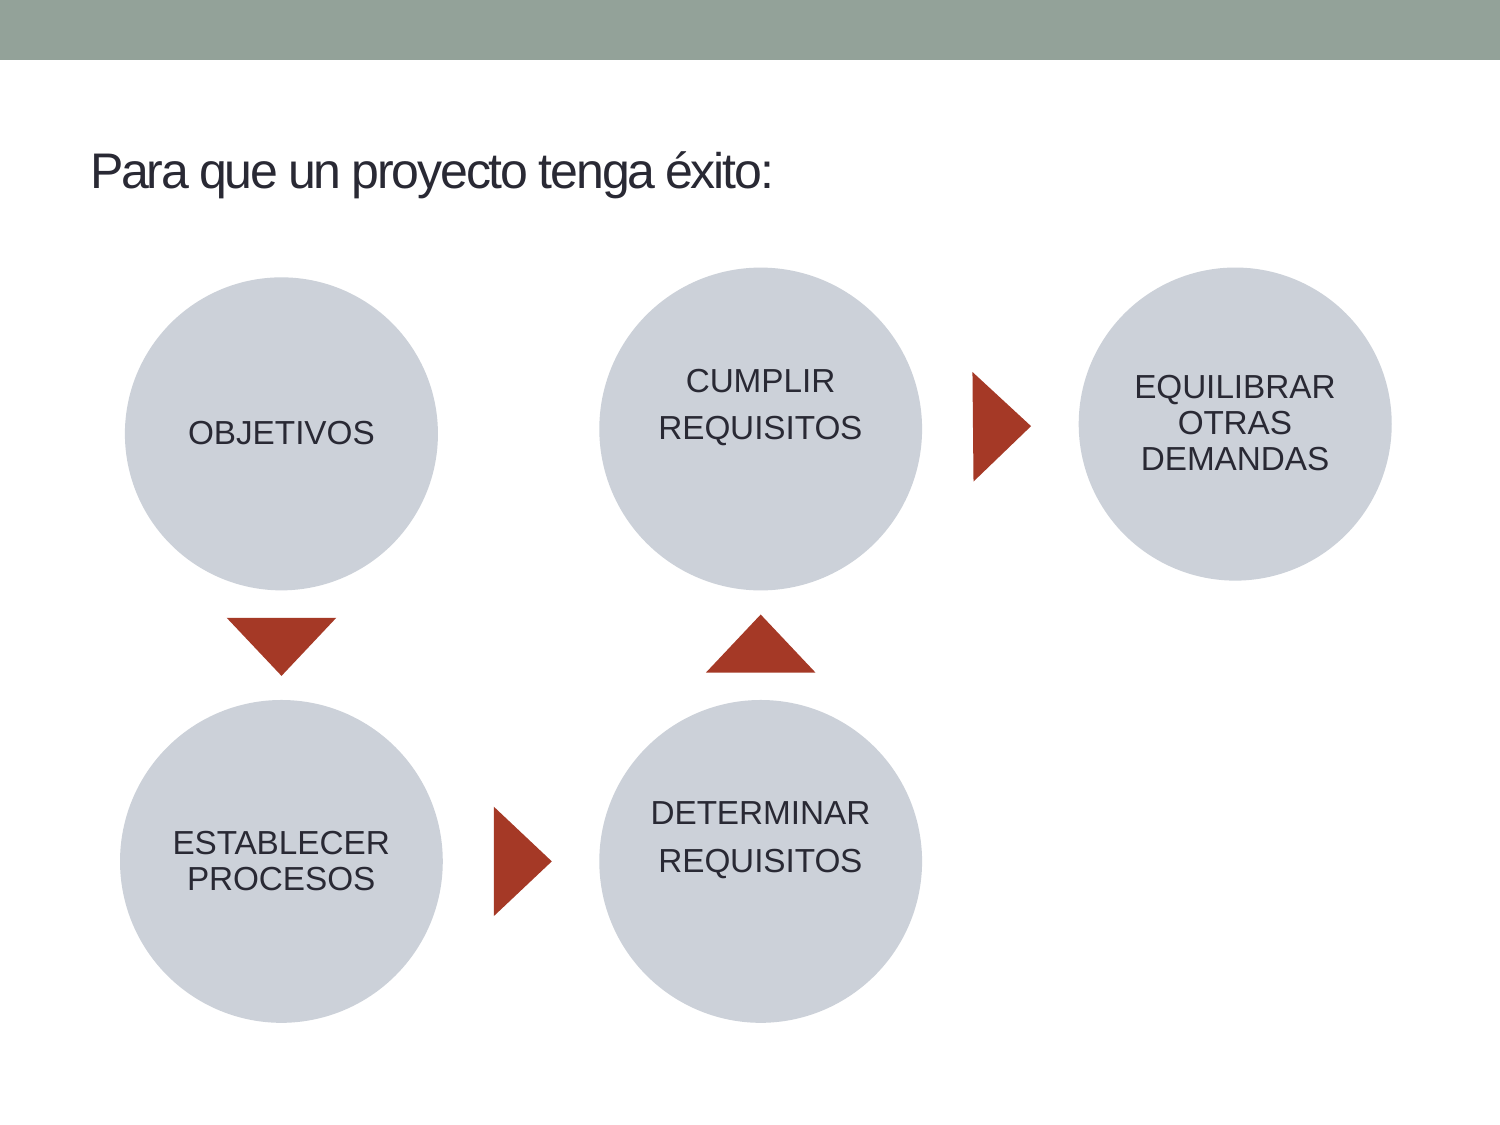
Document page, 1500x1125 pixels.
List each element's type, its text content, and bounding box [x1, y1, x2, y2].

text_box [76, 266, 1436, 1024]
title Para que un proyecto tenga éxito: [75, 87, 1425, 250]
